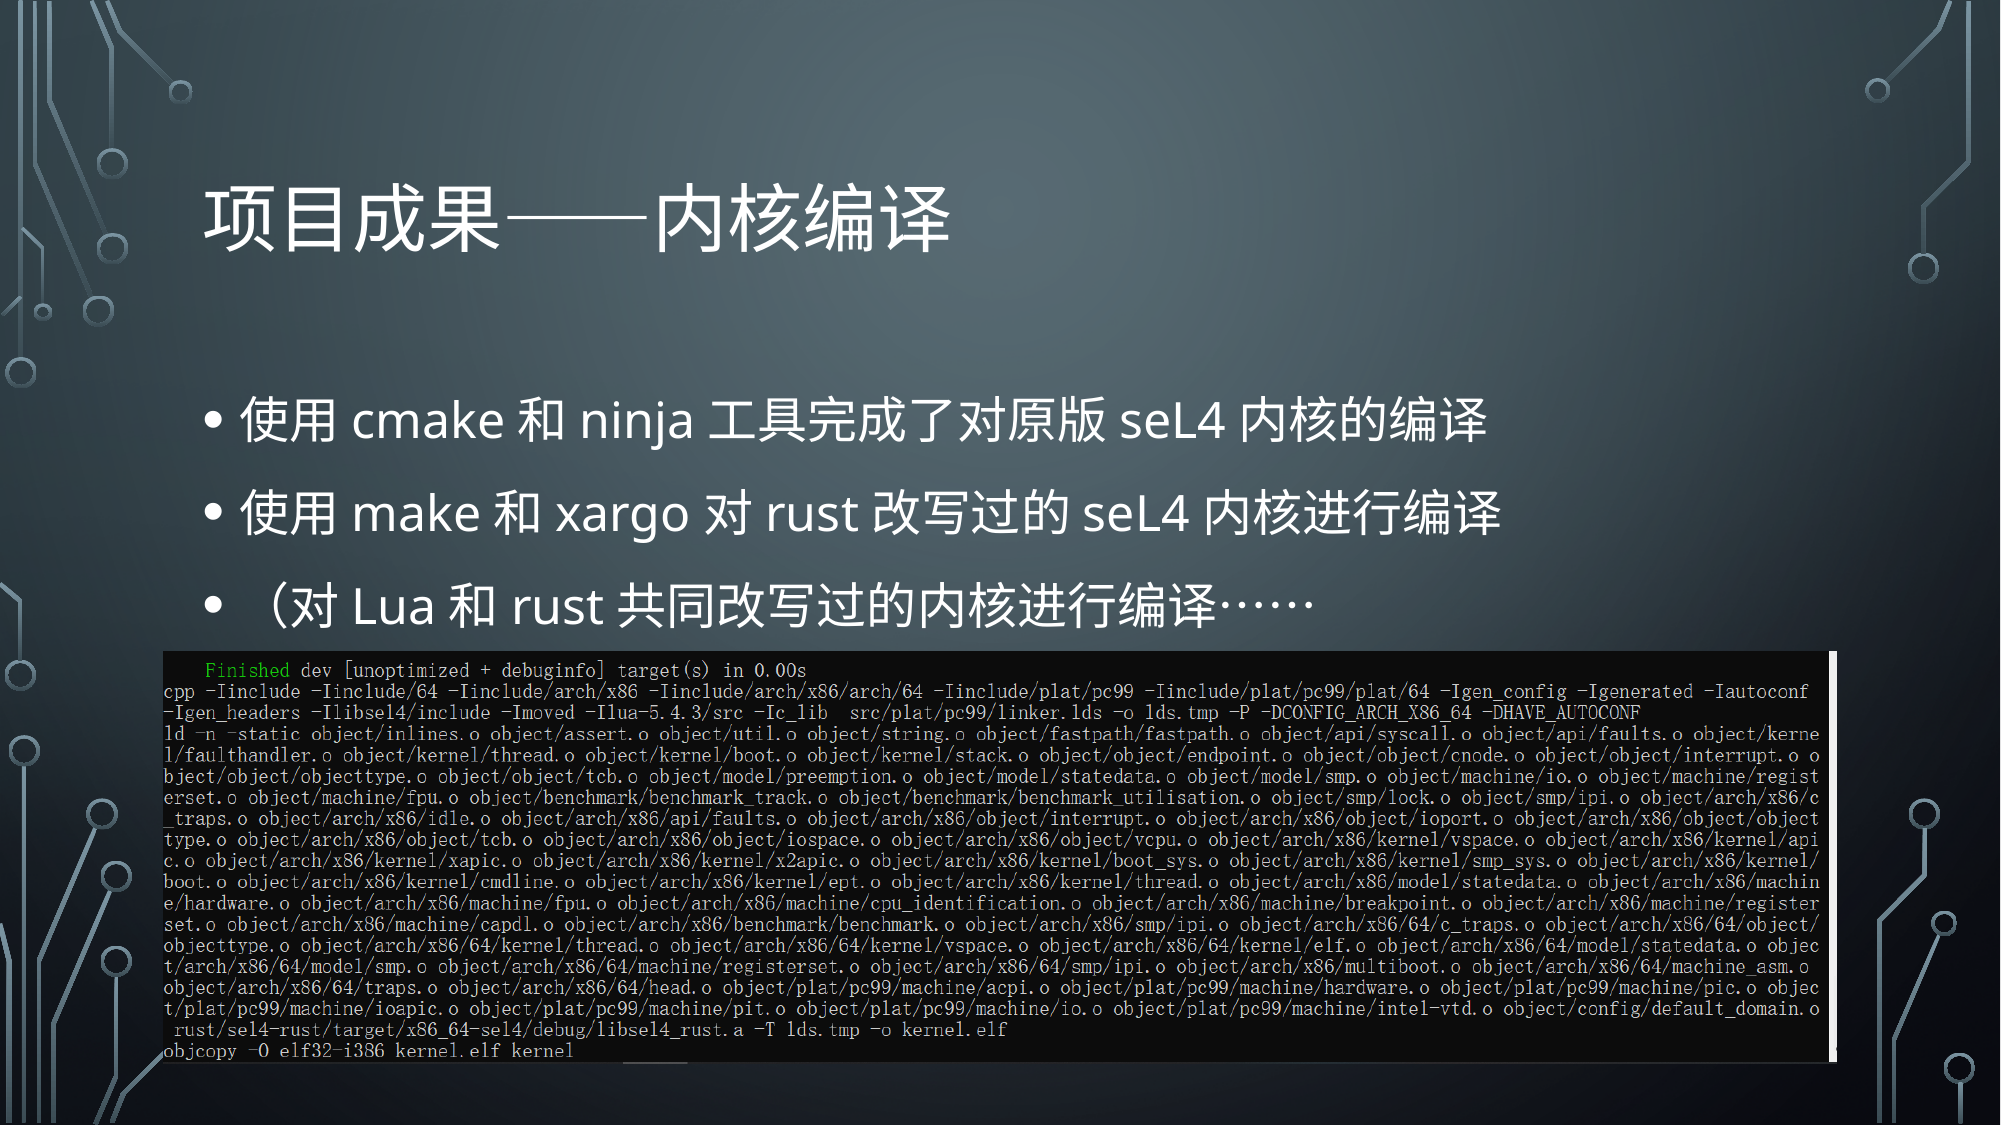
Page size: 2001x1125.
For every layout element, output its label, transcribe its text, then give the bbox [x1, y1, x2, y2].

list 使用cmake和ninja工具完成了对原版seL4内核的编译 使用make和xargo对rust改写过的seL4内核进行编译 （对Lua和rust共同改写过的内核进行编译…… [187, 369, 1813, 651]
title 项目成果——内核编译 [187, 101, 1813, 344]
picture [162, 651, 1837, 1065]
